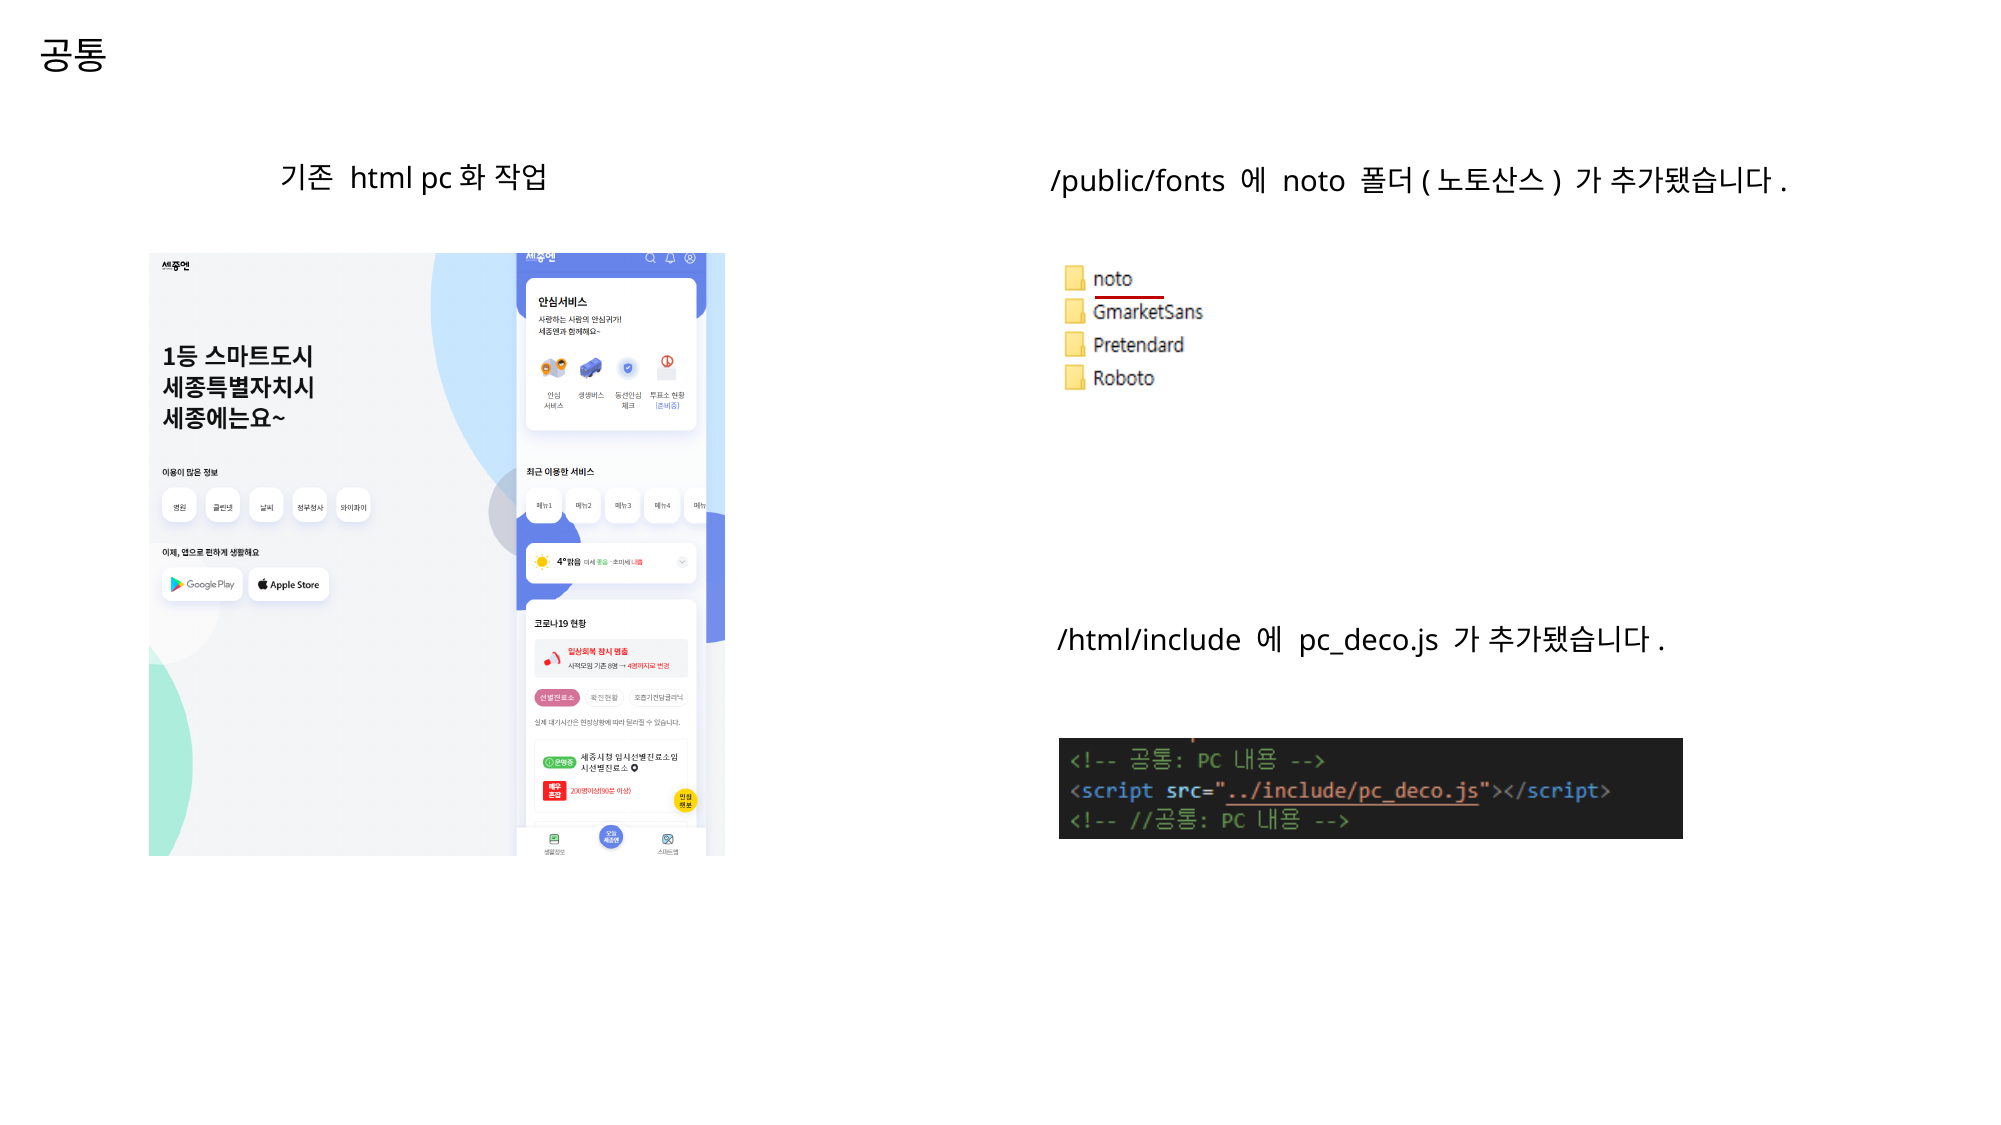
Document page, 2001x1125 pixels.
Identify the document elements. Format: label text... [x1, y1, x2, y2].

text_box /html/include 에 pc_deco.js 가 추가됐습니다. [1042, 613, 1681, 664]
picture [1059, 738, 1683, 839]
text_box 공통 [24, 24, 663, 85]
text_box 기존 html pc화 작업 [265, 151, 564, 202]
picture [1059, 253, 1390, 398]
text_box /public/fonts 에 noto 폴더(노토산스) 가 추가됐습니다. [1035, 154, 1803, 205]
picture [149, 253, 725, 856]
